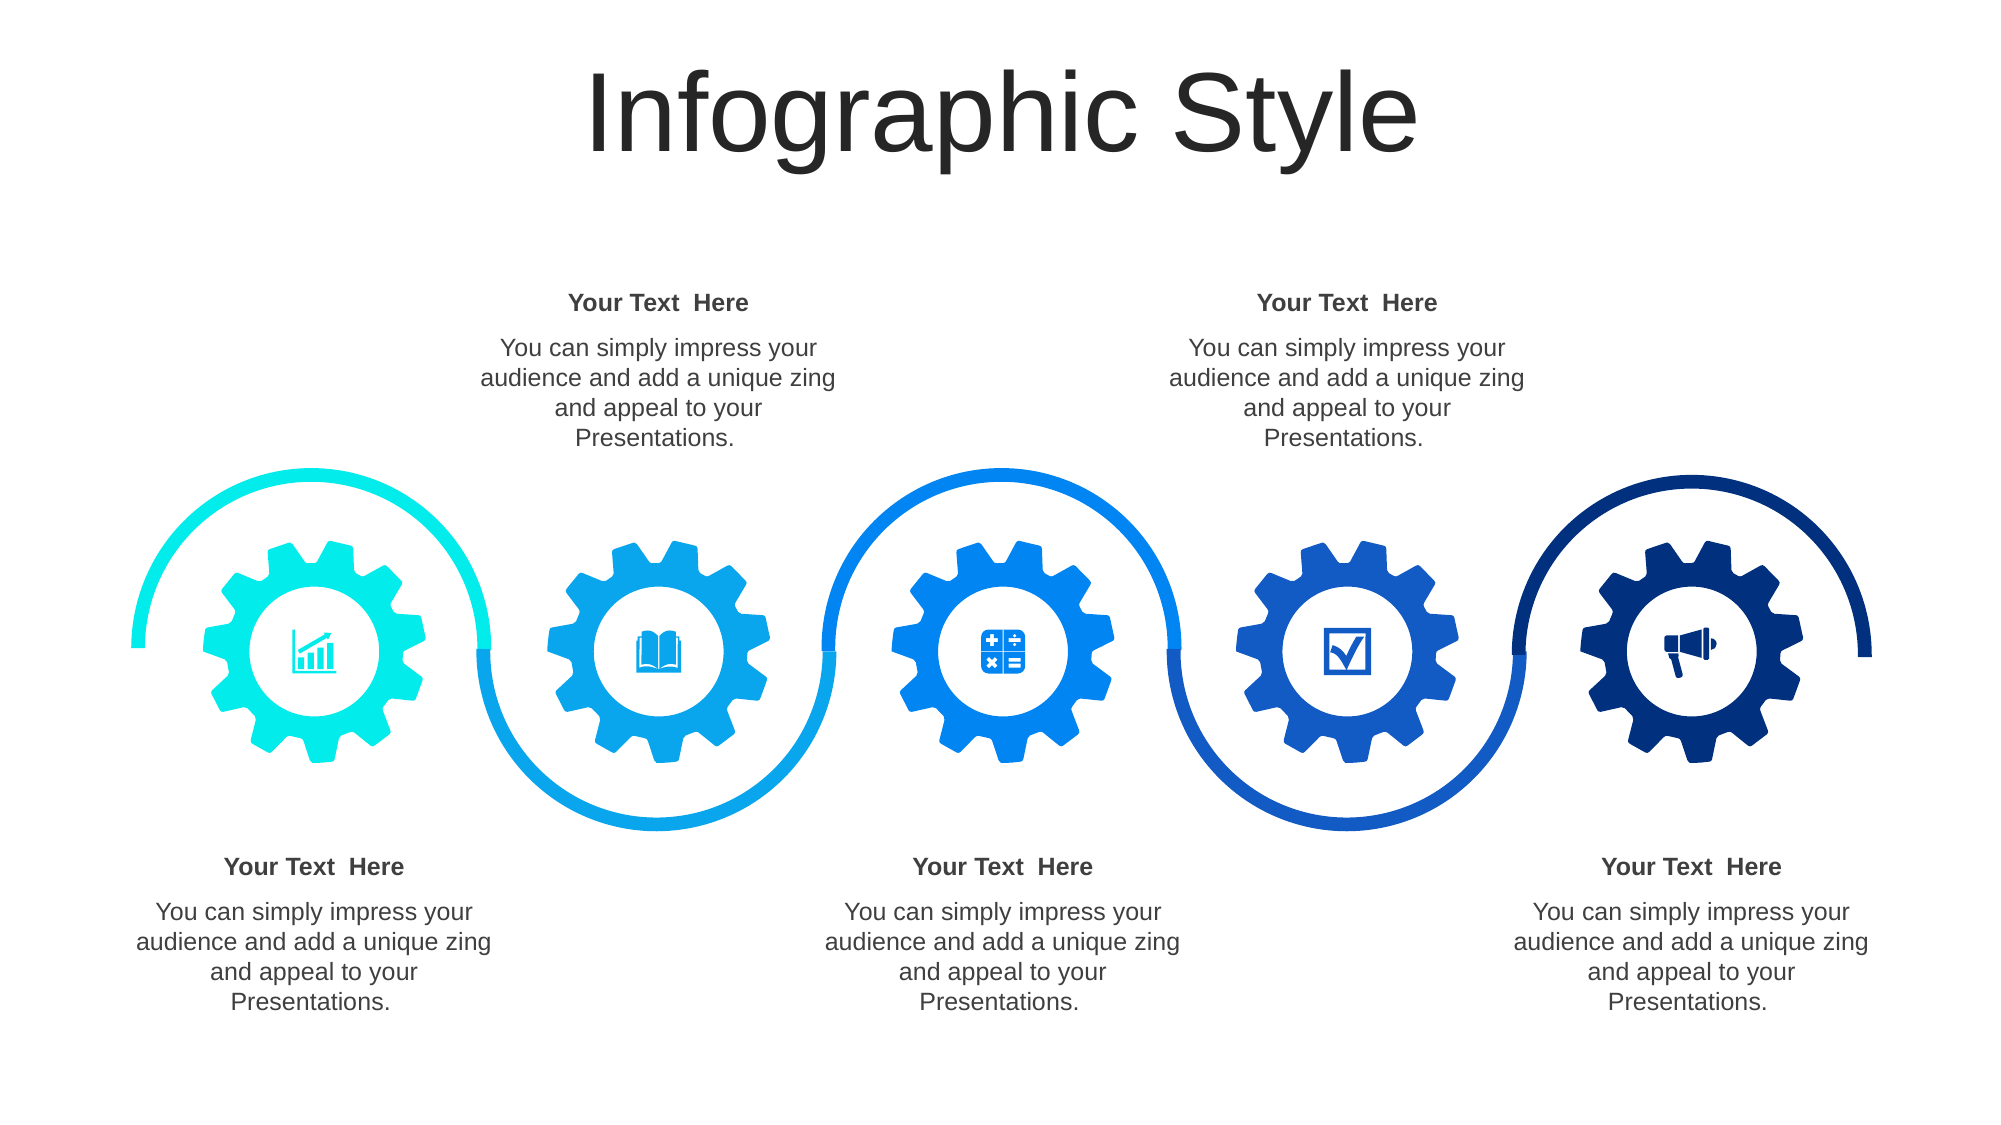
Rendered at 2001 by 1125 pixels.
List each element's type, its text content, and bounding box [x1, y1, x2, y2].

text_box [463, 278, 855, 461]
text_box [1151, 278, 1543, 461]
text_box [807, 842, 1199, 1025]
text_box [1496, 842, 1888, 1025]
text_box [130, 467, 1873, 836]
list Infographic Style [53, 55, 1952, 175]
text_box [118, 842, 510, 1025]
